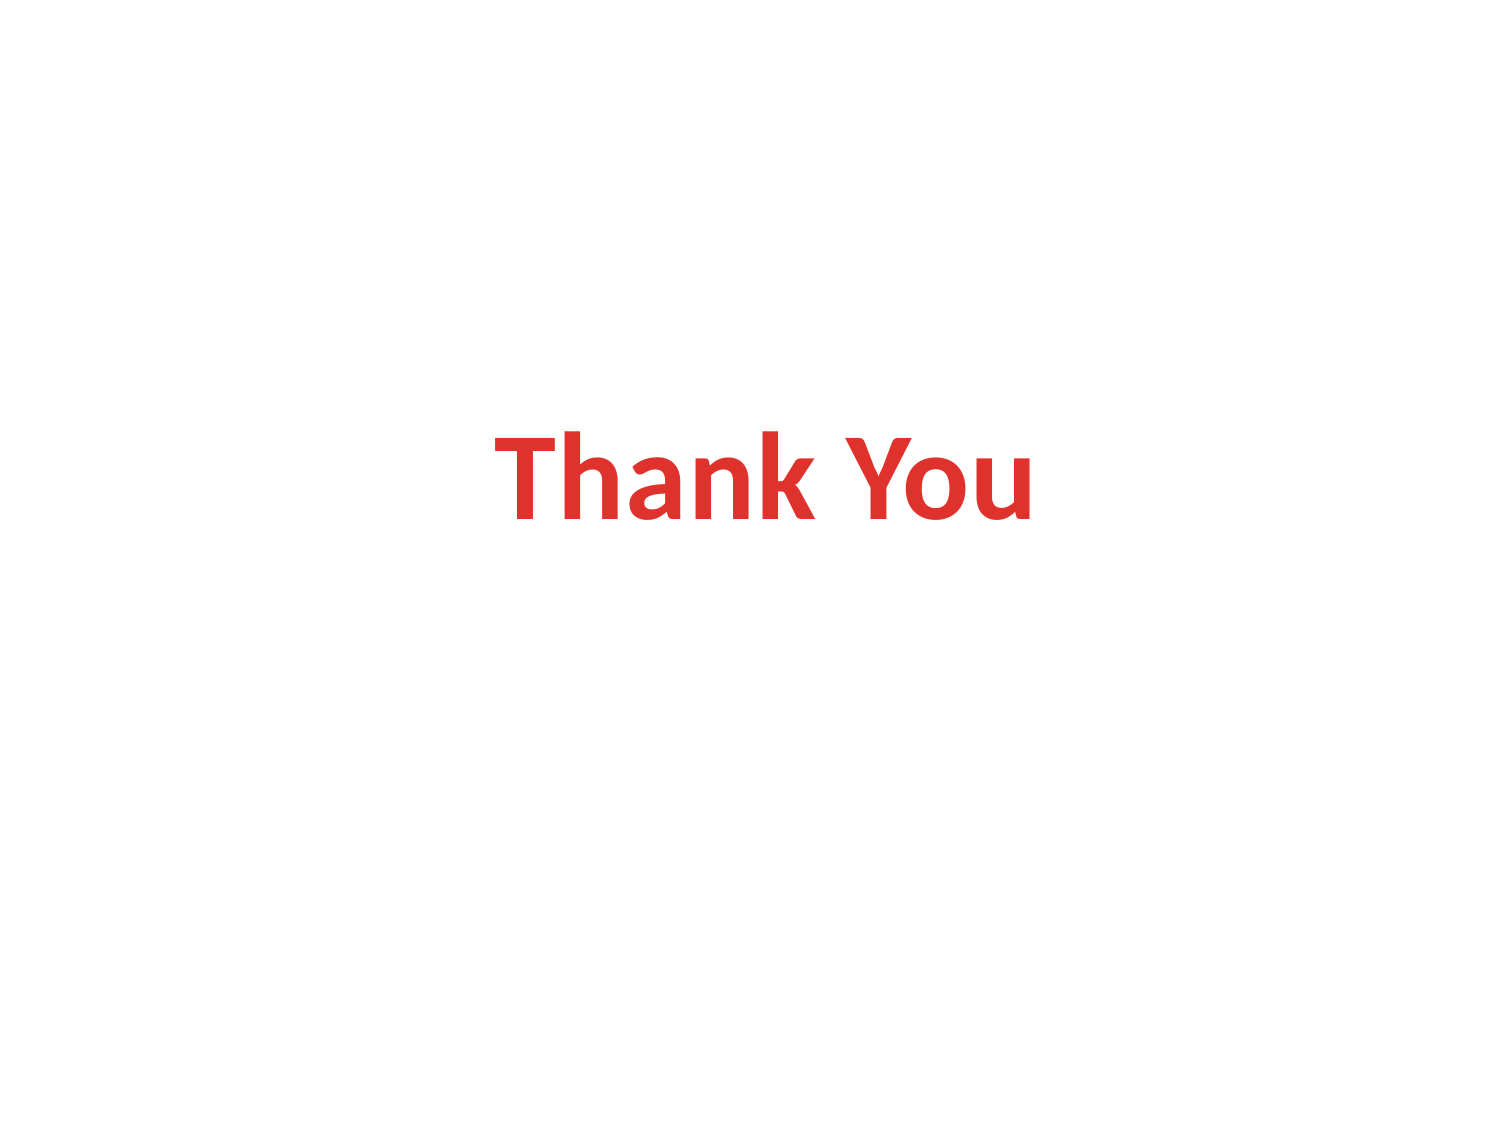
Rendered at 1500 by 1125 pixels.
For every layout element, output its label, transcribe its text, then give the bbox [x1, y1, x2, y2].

title Thank You [49, 349, 1484, 591]
